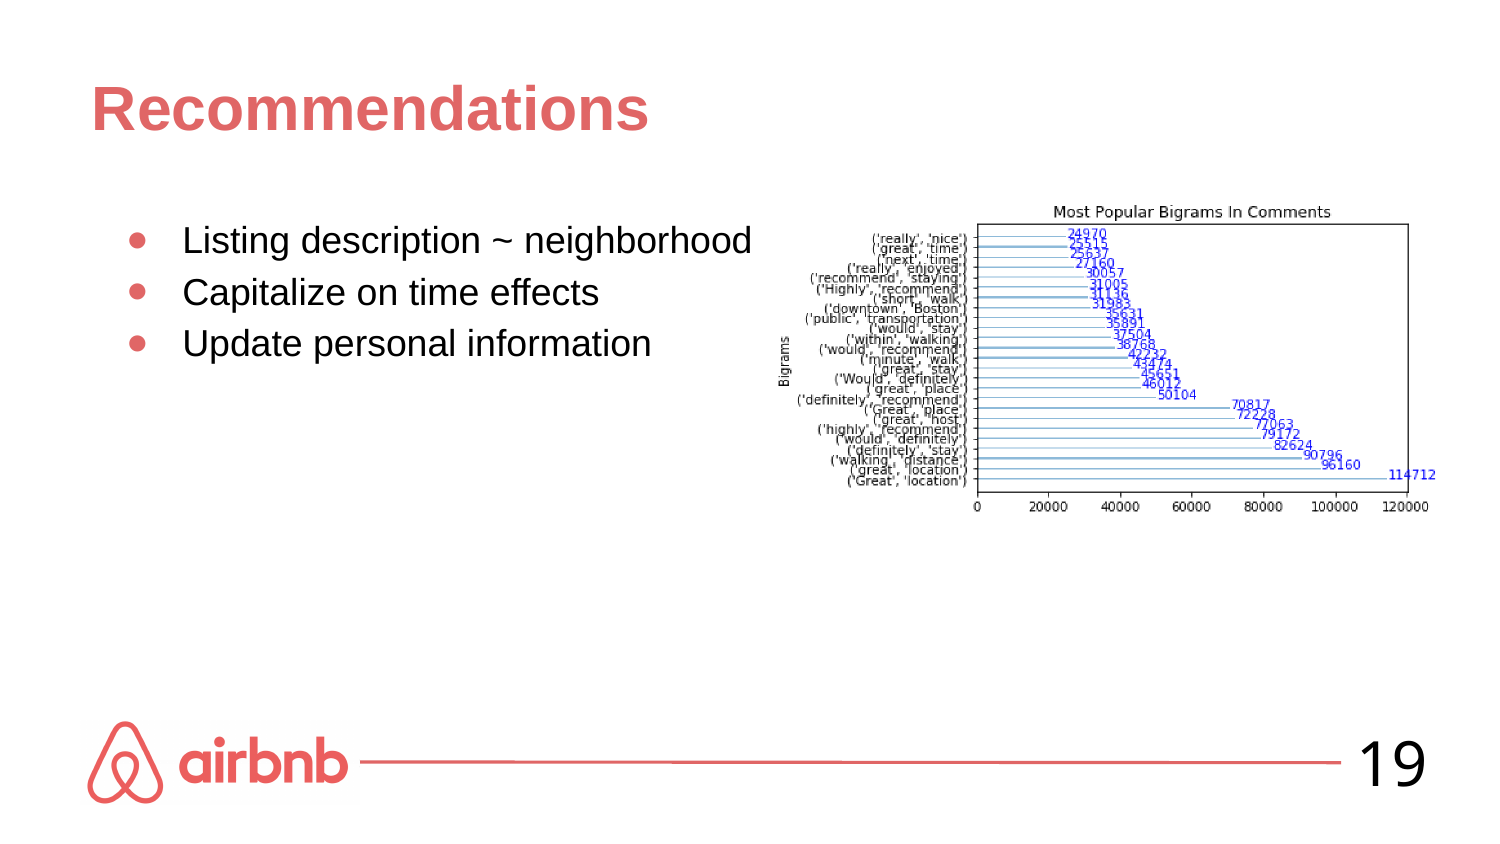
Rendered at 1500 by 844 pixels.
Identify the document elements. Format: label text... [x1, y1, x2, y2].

picture [80, 720, 361, 805]
text_box Recommendations [80, 62, 1239, 134]
text_box Listing description ~ neighborhood Capitalize on time effects Update personal information [96, 203, 762, 385]
picture [767, 190, 1438, 527]
text_box 19 [1340, 709, 1461, 816]
